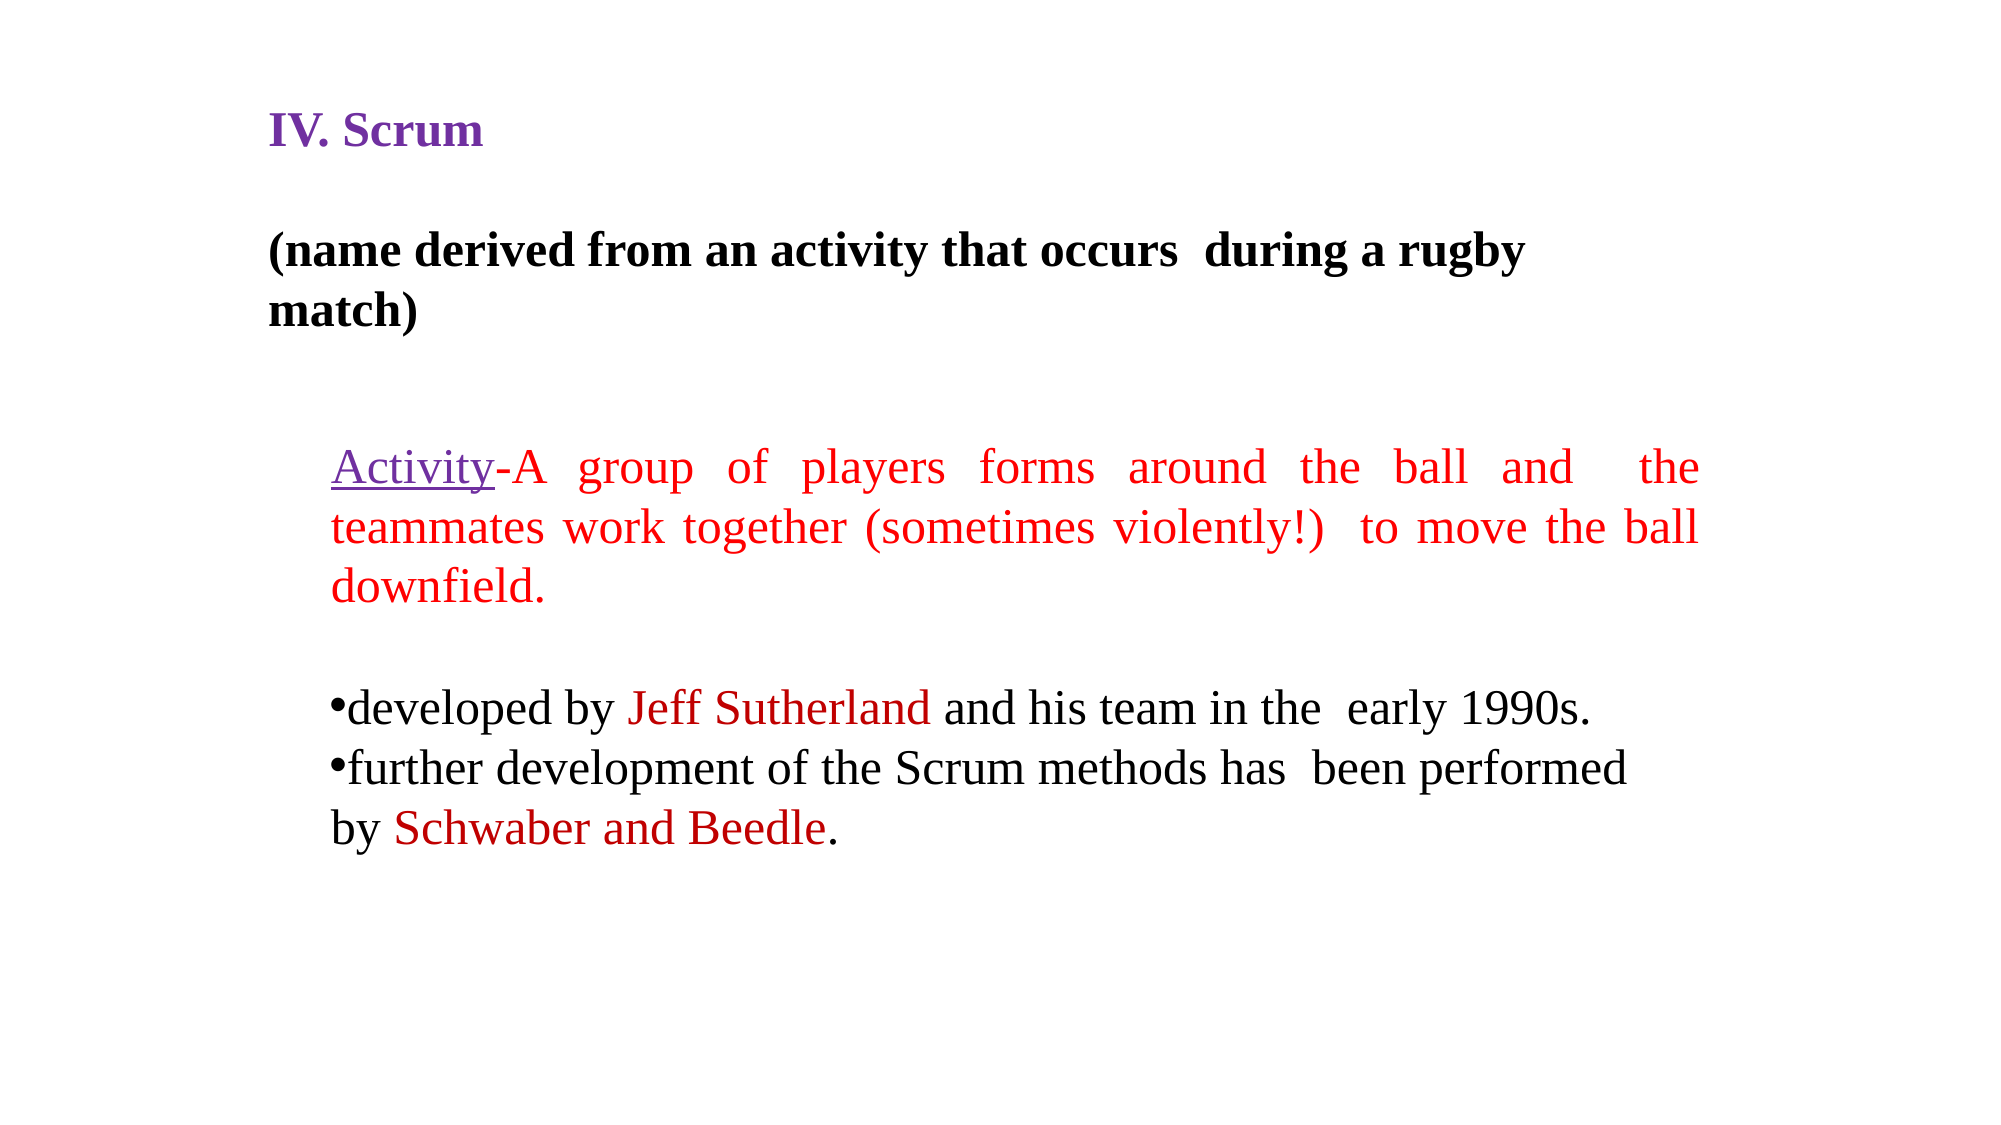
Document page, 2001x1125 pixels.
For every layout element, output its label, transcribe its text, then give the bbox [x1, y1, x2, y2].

text_box Activity-A group of players forms around the ball and the teammates work together (sometimes violently!) to move the ball downfield. developed by Jeff Sutherland and his team in the early 1990s. further development of the Scrum methods has been performed by Schwaber and Beedle. [329, 435, 1702, 855]
title IV. Scrum (name derived from an activity that occurs during a rugby match) [266, 94, 1545, 337]
